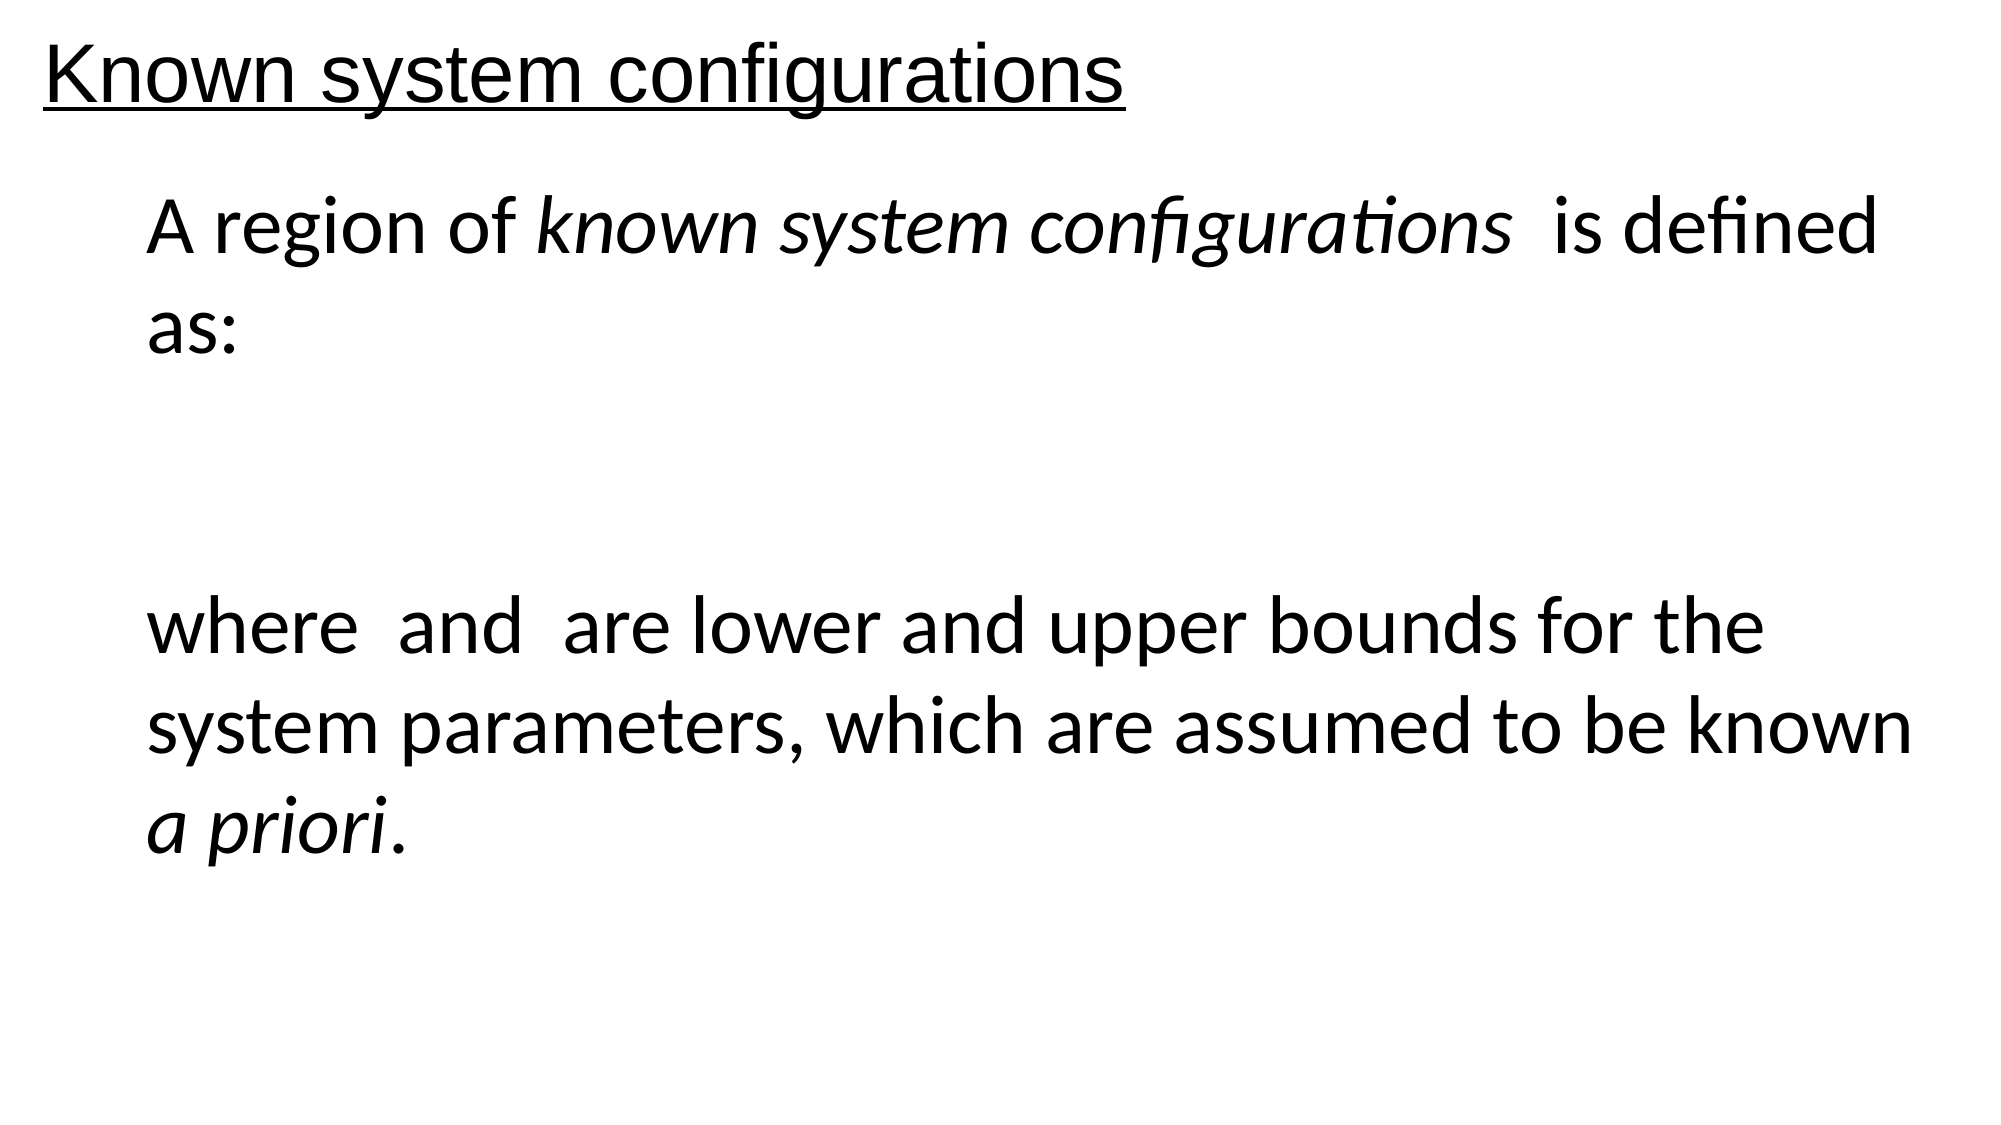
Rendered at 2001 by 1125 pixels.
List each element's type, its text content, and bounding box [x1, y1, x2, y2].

text_box Known system configurations [28, 11, 1294, 126]
